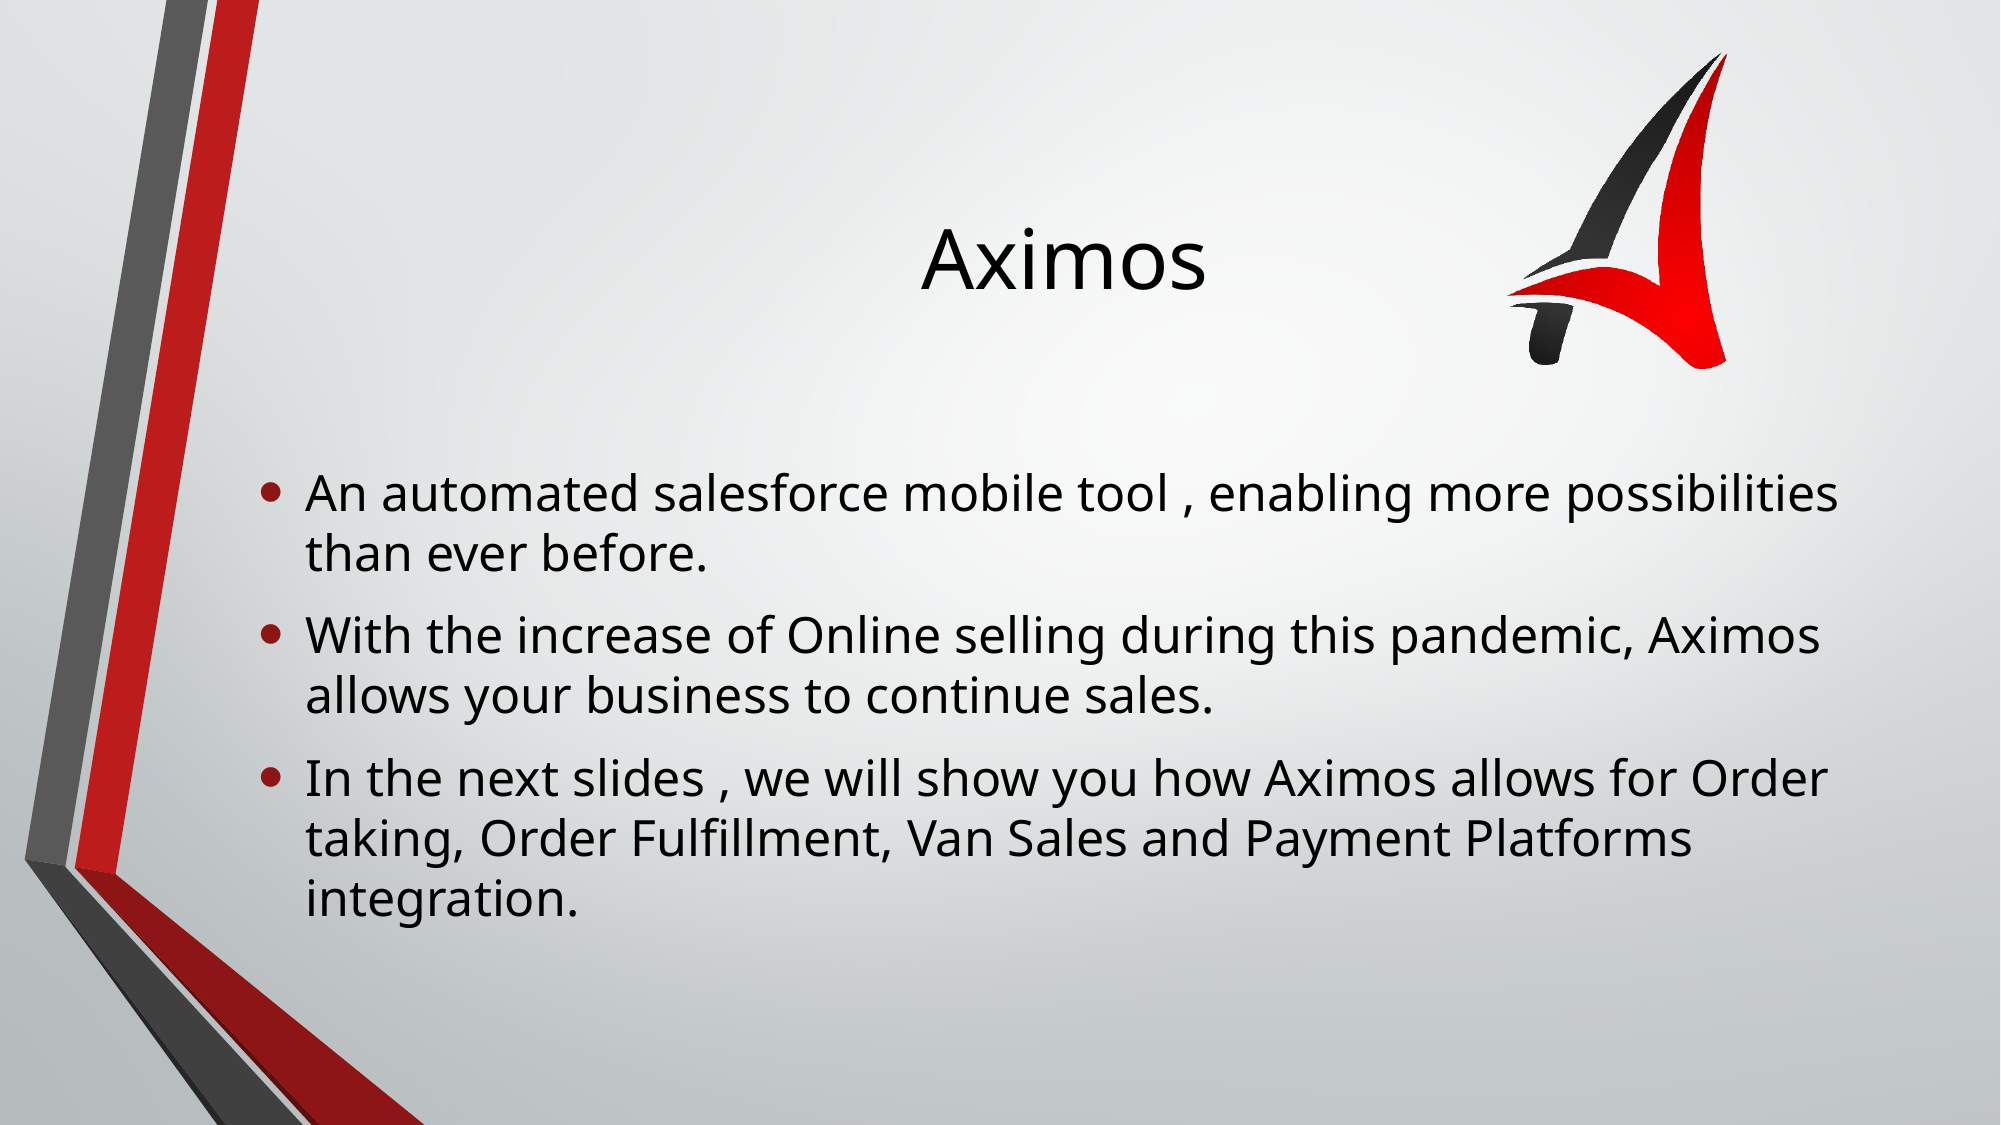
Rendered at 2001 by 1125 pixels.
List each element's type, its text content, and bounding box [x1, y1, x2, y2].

picture [1507, 52, 1727, 370]
list An automated salesforce mobile tool , enabling more possibilities than ever before. With the increase of Online selling during this pandemic, Aximos allows your business to continue sales. In the next slides , we will show you how Aximos allows for Order taking, Order Fulfillment, Van Sales and Payment Platforms integration. [243, 437, 1887, 950]
title Aximos [243, 112, 1887, 400]
